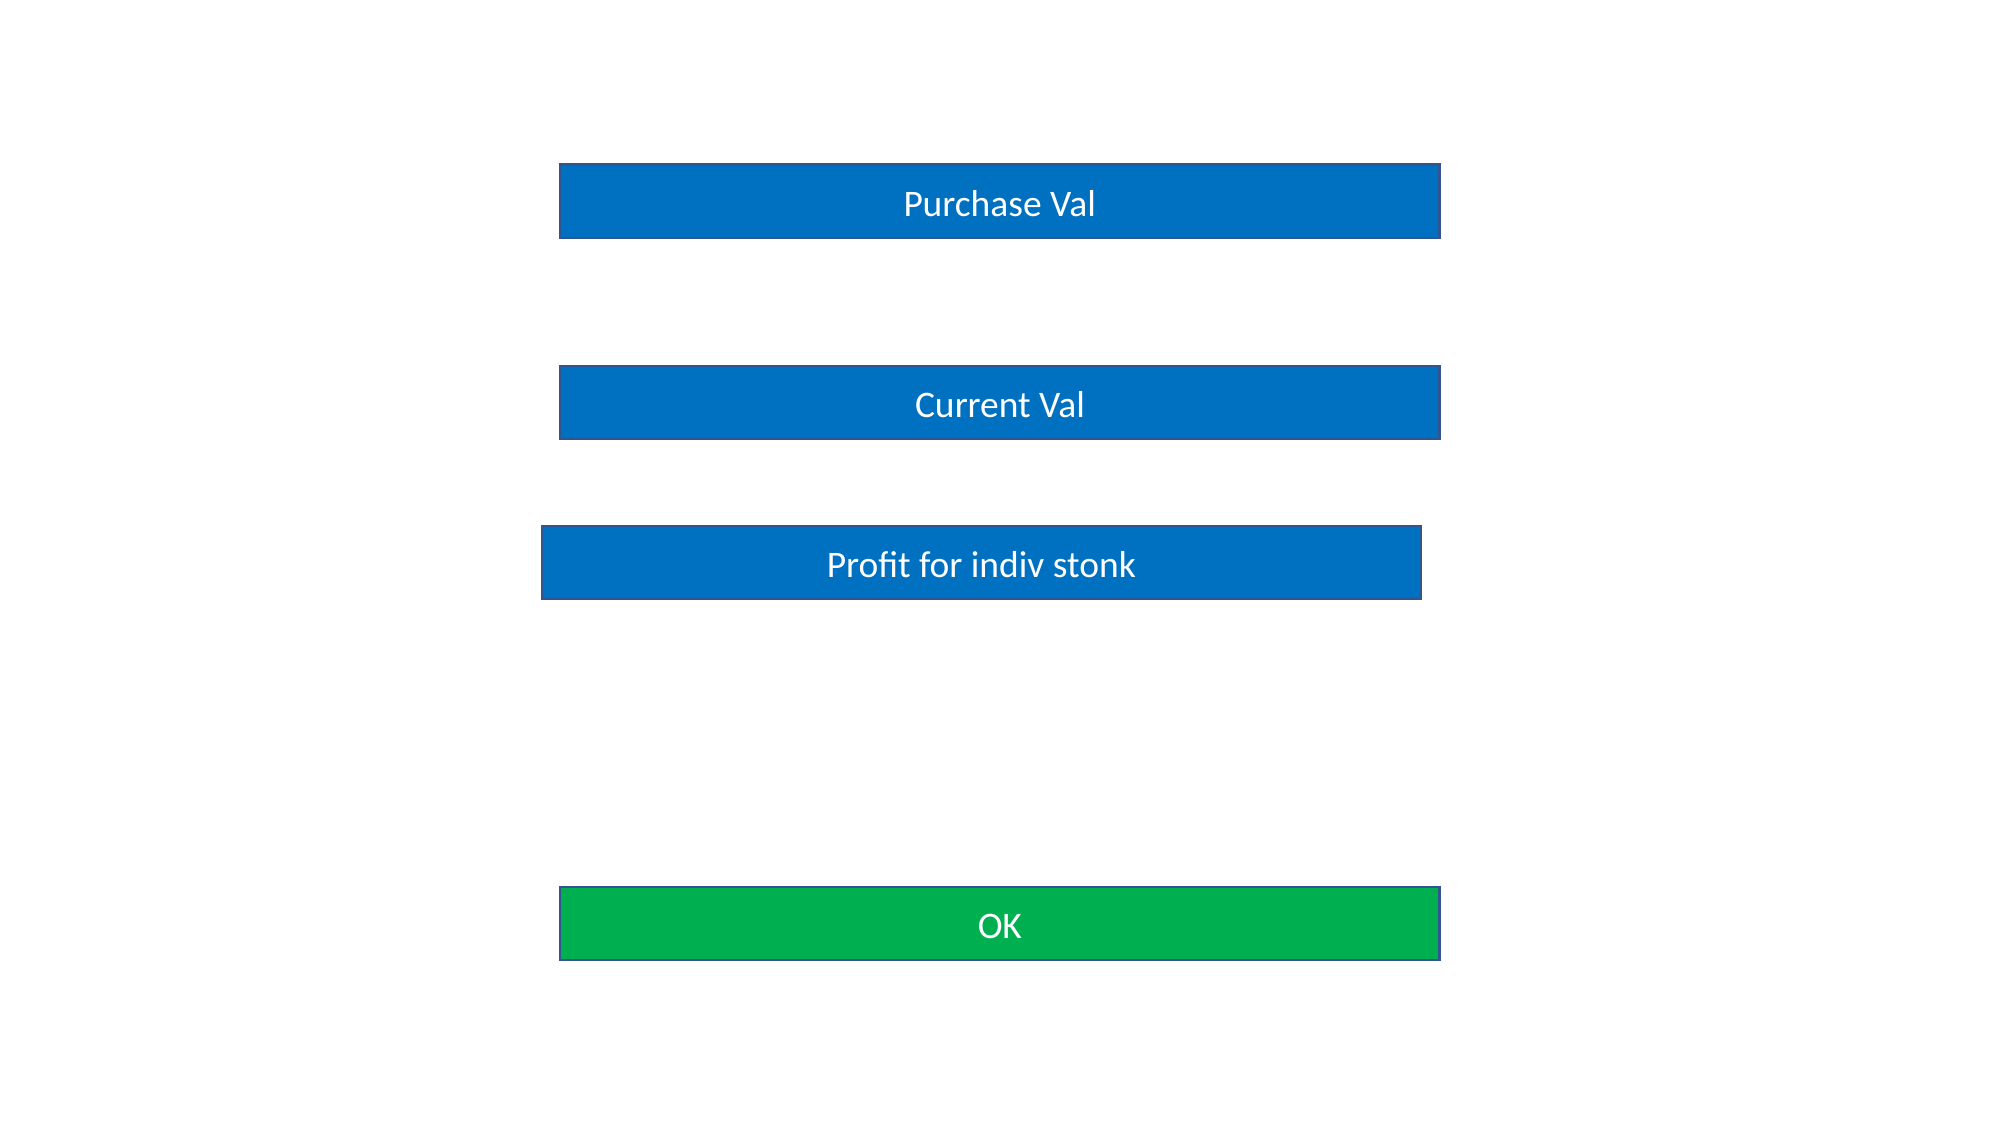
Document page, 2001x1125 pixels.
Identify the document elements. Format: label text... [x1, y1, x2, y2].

text_box Purchase Val [559, 163, 1441, 239]
text_box OK [559, 886, 1441, 961]
text_box Current Val [559, 365, 1441, 440]
text_box Profit for indiv stonk [541, 525, 1422, 600]
